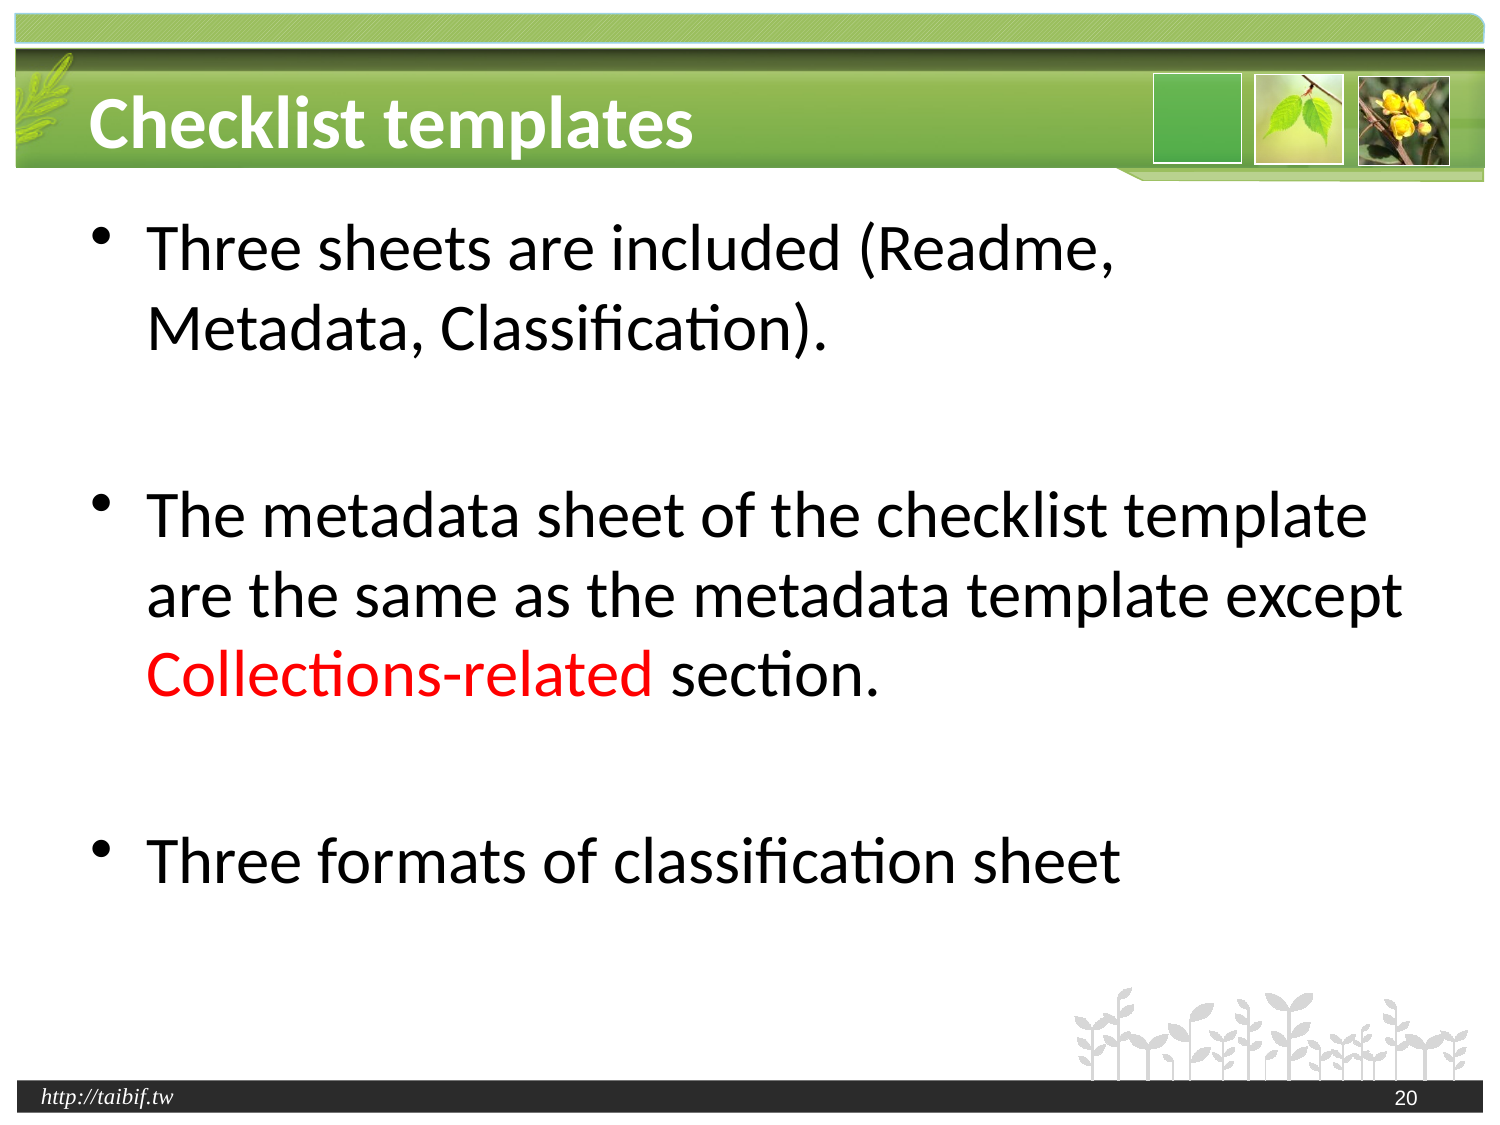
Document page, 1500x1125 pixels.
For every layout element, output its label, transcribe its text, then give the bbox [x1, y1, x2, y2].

title Checklist templates [75, 66, 1138, 168]
list Three sheets are included (Readme, Metadata, Classification). The metadata sheet of the checklist template are the same as the metadata template except Collections-related section. Three formats of classification sheet [75, 196, 1425, 1030]
picture [16, 49, 1485, 168]
slide_number 20 [1167, 1077, 1433, 1125]
